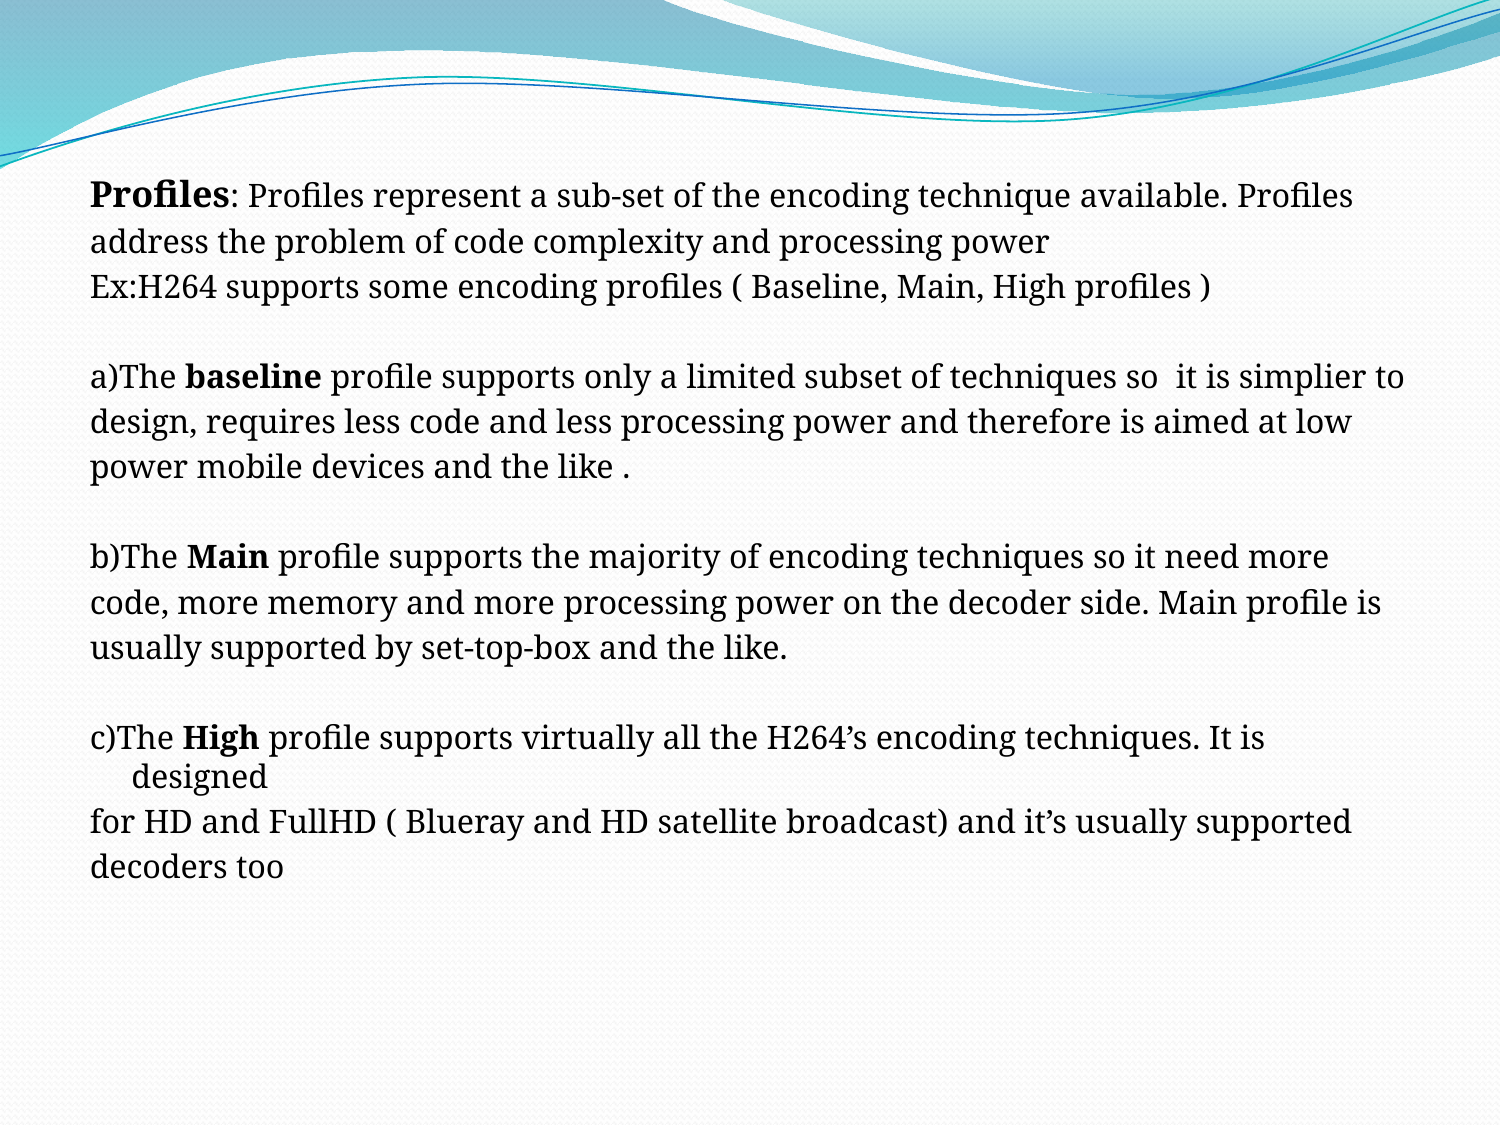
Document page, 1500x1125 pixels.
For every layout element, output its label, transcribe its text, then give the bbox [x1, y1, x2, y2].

list Profiles: Profiles represent a sub-set of the encoding technique available. Profiles address the problem of code complexity and processing power Ex:H264 supports some encoding profiles ( Baseline, Main, High profiles ) a)The baseline profile supports only a limited subset of techniques so it is simplier to design, requires less code and less processing power and therefore is aimed at low power mobile devices and the like . b)The Main profile supports the majority of encoding techniques so it need more code, more memory and more processing power on the decoder side. Main profile is usually supported by set-top-box and the like. c)The High profile supports virtually all the H264’s encoding techniques. It is designed for HD and FullHD ( Blueray and HD satellite broadcast) and it’s usually supported decoders too [75, 164, 1425, 1005]
